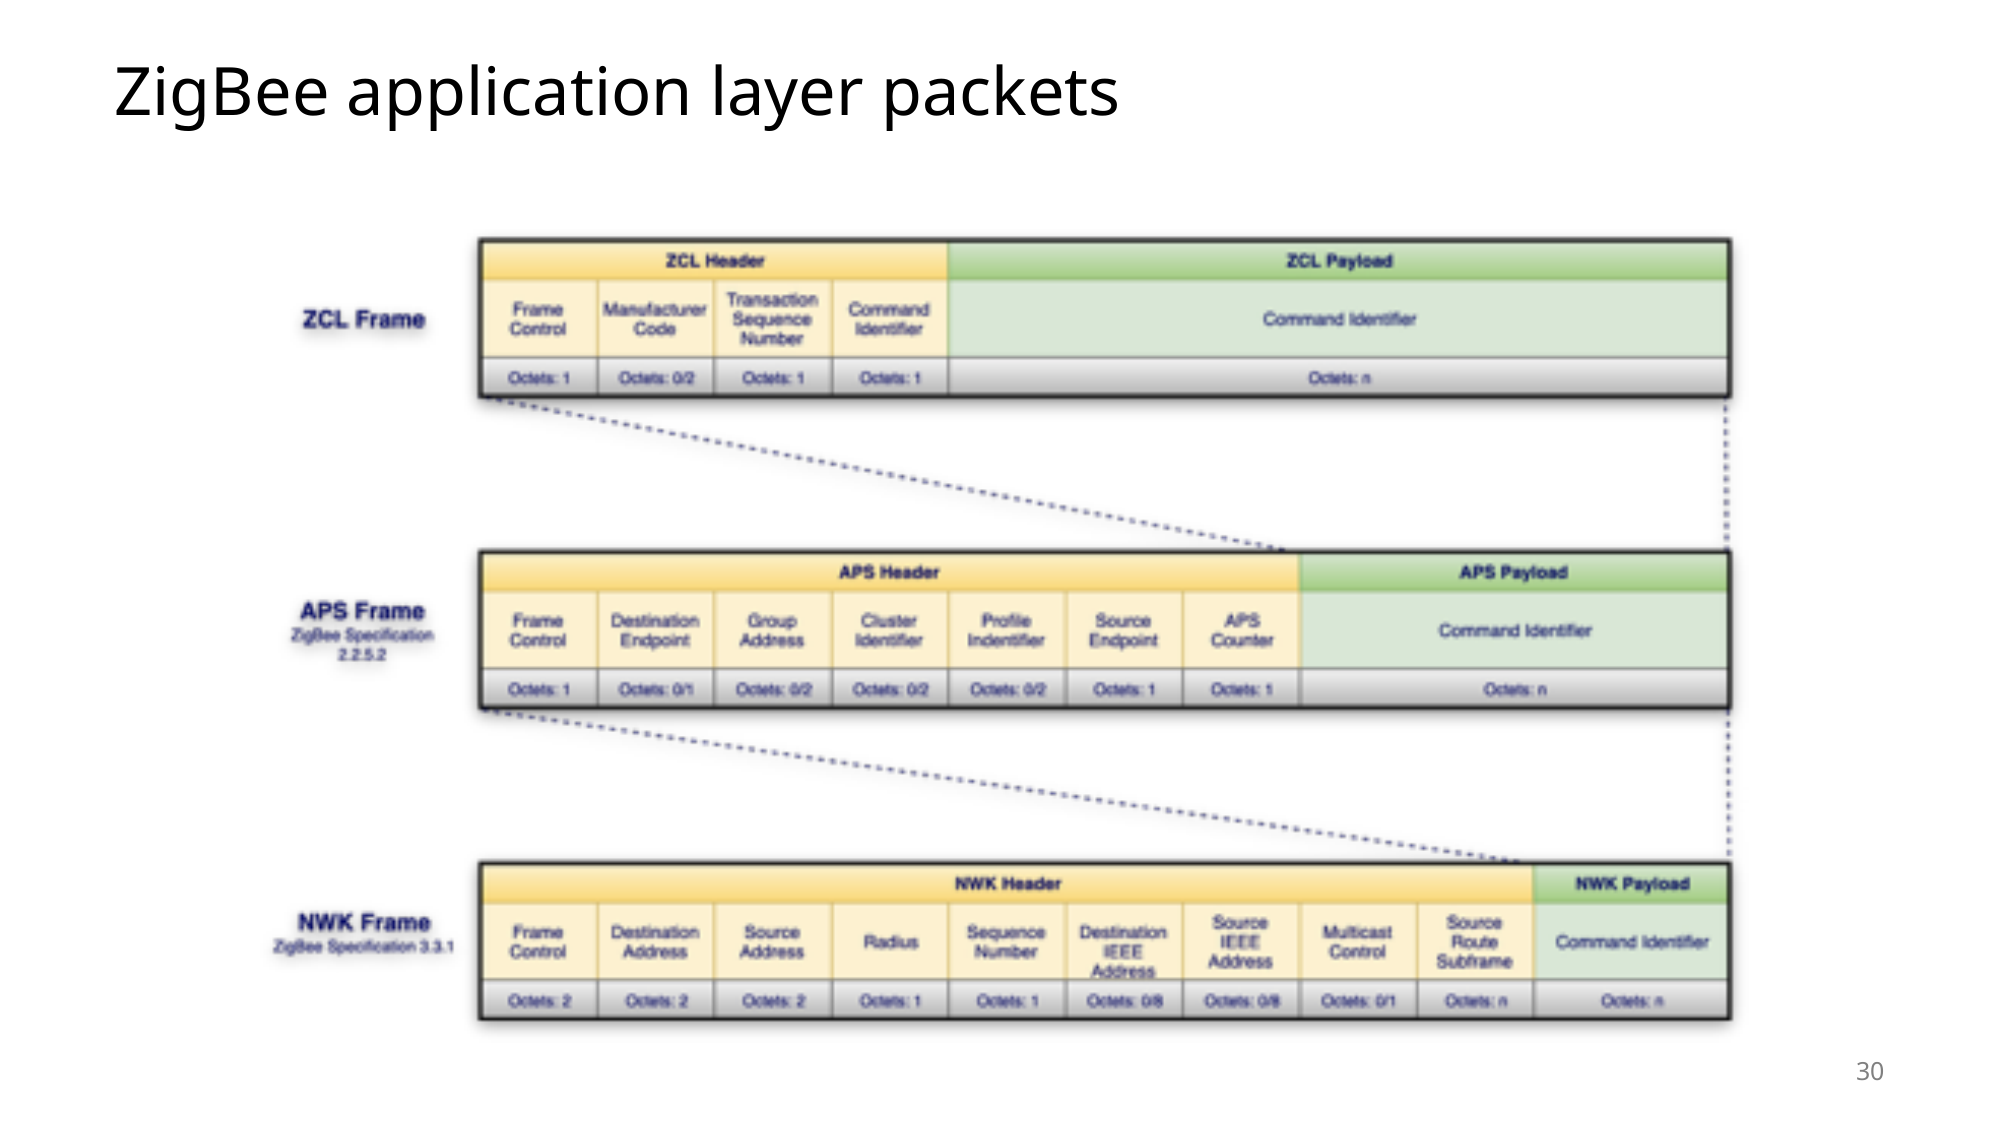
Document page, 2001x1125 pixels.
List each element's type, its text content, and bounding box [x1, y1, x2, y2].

slide_number 30 [1749, 1042, 1900, 1103]
title ZigBee application layer packets [99, 37, 1900, 150]
picture [250, 229, 1749, 1043]
